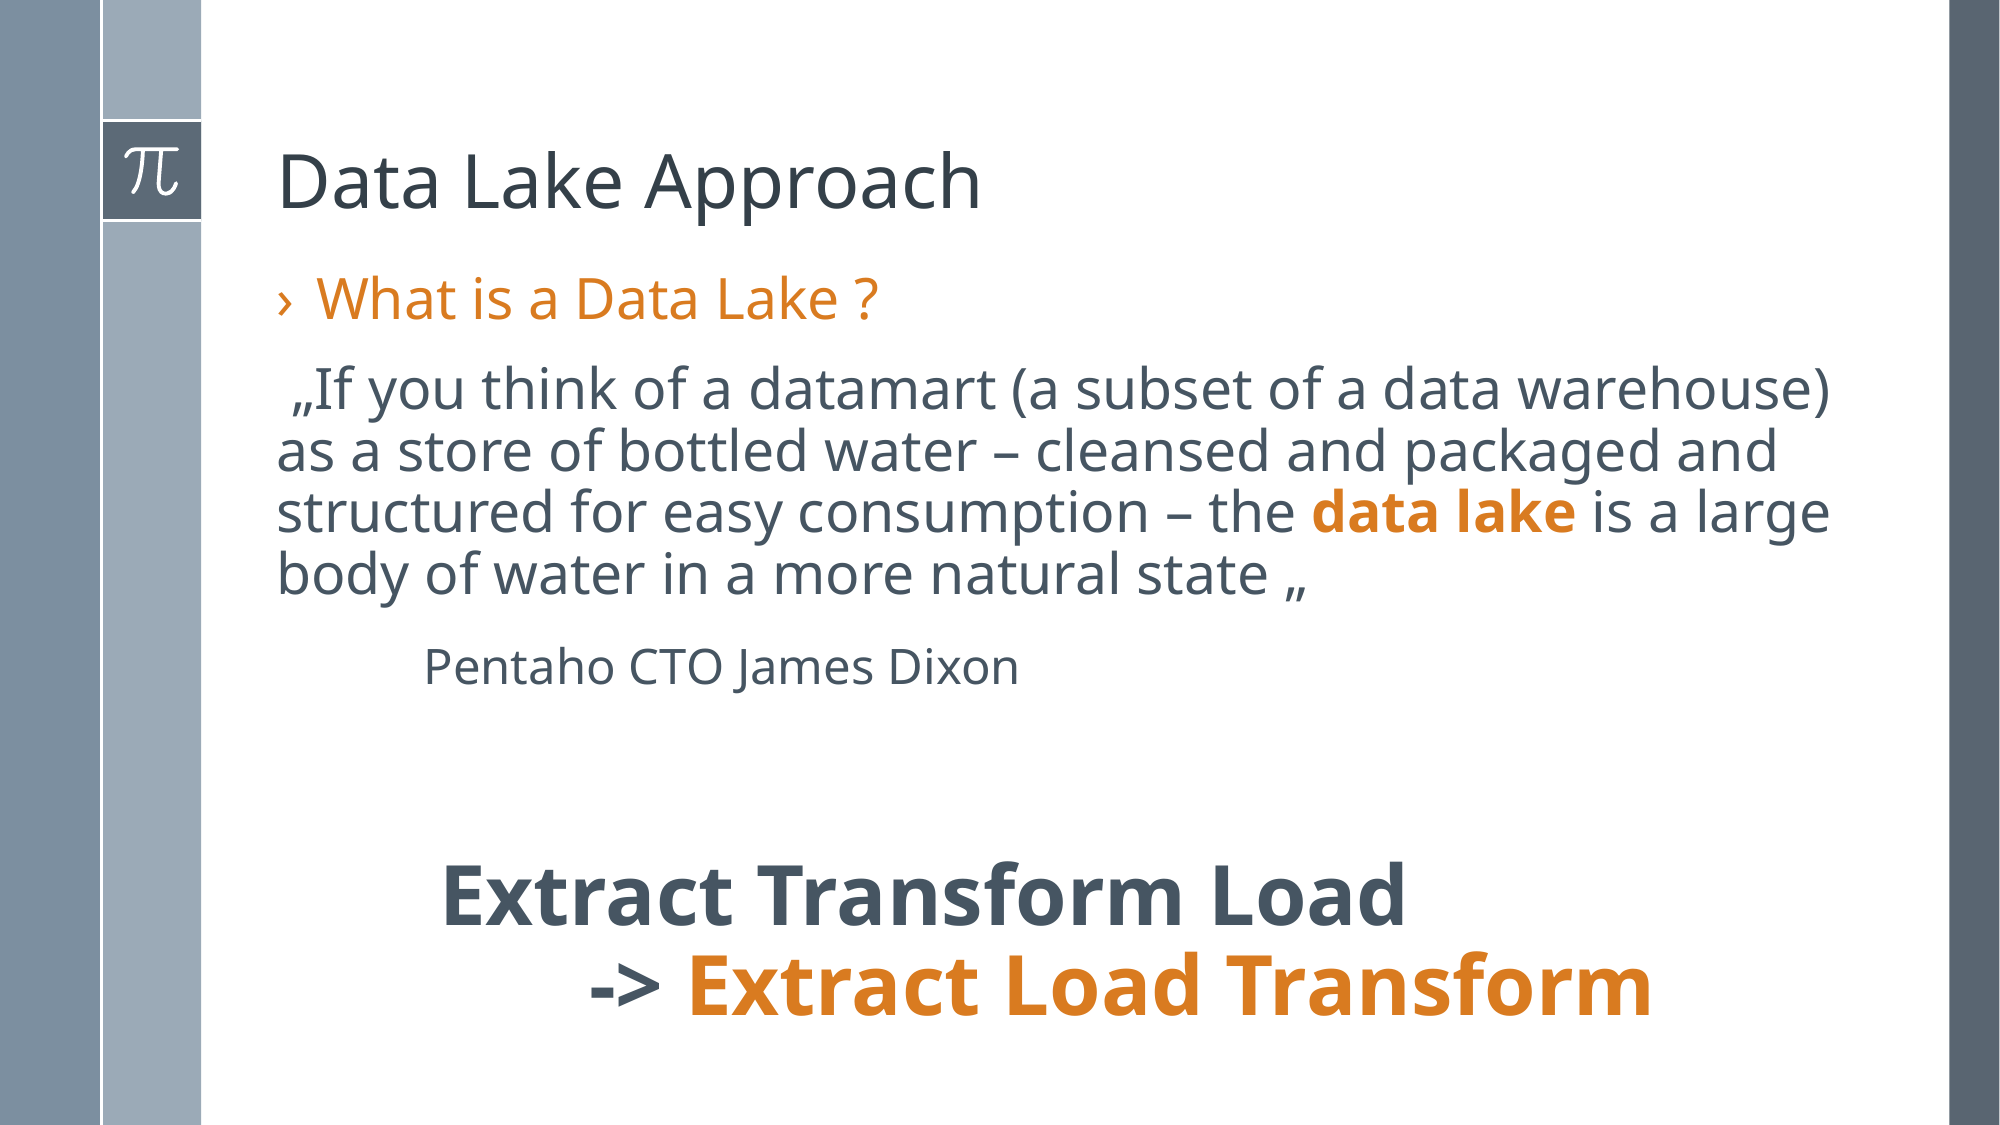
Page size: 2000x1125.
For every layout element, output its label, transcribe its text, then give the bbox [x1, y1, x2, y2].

title Data Lake Approach [261, 29, 1867, 233]
list What is a Data Lake ? „If you think of a datamart (a subset of a data warehouse) as a store of bottled water – cleansed and packaged and structured for easy consumption – the data lake is a large body of water in a more natural state „ Pentaho CTO James Dixon [261, 262, 1867, 728]
text_box Extract Transform Load -> Extract Load Transform [424, 845, 1672, 1041]
